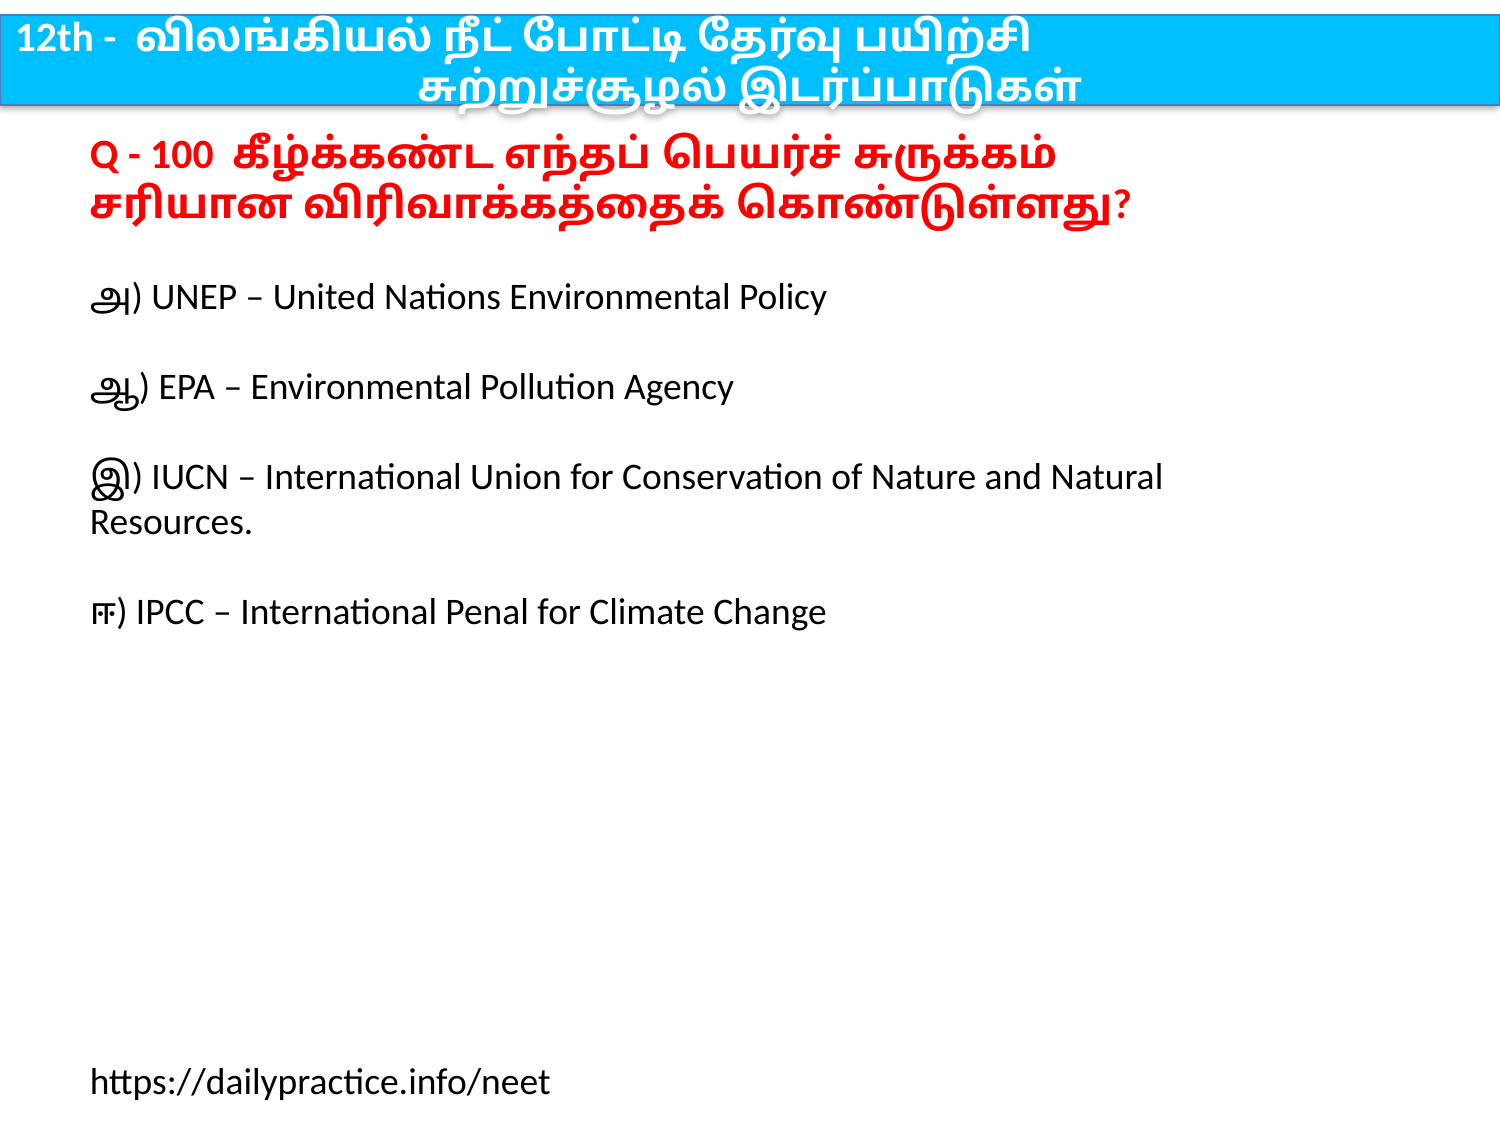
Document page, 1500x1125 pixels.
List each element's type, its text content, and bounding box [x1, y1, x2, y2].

text_box https://dailypractice.info/neet [74, 1049, 675, 1110]
text_box Q - 100 கீழ்க்கண்ட எந்தப் பெயர்ச் சுருக்கம் சரியான விரிவாக்கத்தைக் கொண்டுள்ளது? அ) UNEP – United Nations Environmental Policy ஆ) EPA – Environmental Pollution Agency இ) IUCN – International Union for Conservation of Nature and Natural Resources. ஈ) IPCC – International Penal for Climate Change [74, 74, 1275, 640]
text_box 12th - விலங்கியல் நீட் போட்டி தேர்வு பயிற்சி சுற்றுச்சூழல் இடர்ப்பாடுகள் [0, 14, 1500, 106]
